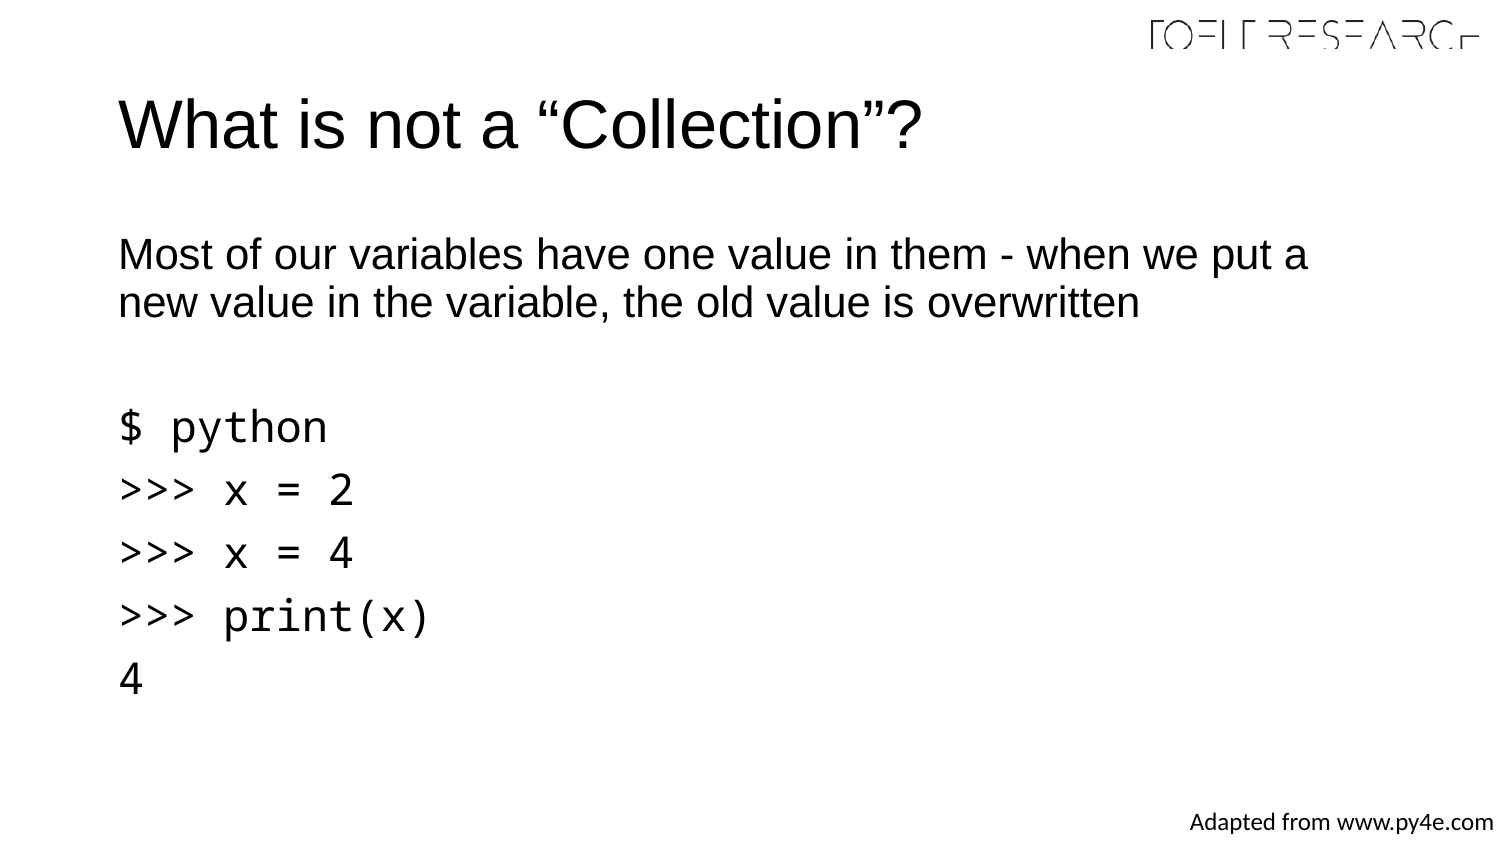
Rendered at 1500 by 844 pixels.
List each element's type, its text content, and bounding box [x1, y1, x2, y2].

list Most of our variables have one value in them - when we put a new value in the variable, the old value is overwritten $ python >>> x = 2 >>> x = 4 >>> print(x) 4 [103, 224, 1397, 760]
text_box Adapted from www.py4e.com [1174, 798, 1500, 843]
title What is not a “Collection”? [103, 44, 1397, 208]
